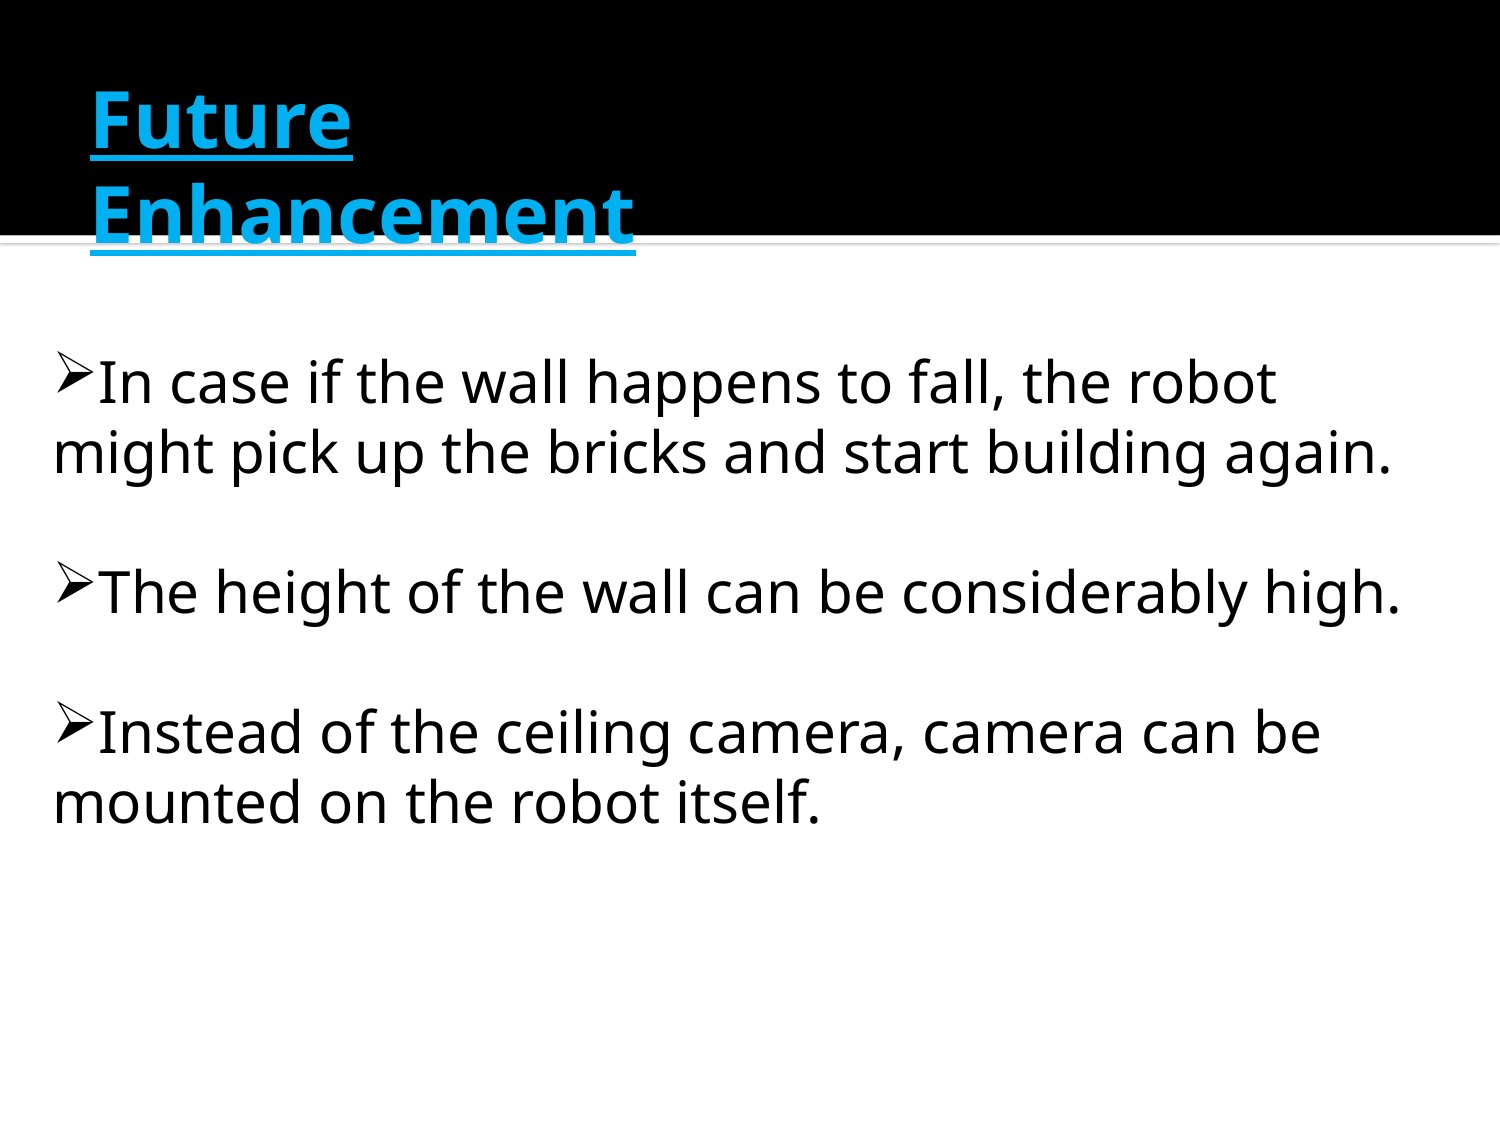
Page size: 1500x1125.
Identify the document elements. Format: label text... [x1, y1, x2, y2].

text_box In case if the wall happens to fall, the robot might pick up the bricks and start building again. The height of the wall can be considerably high. Instead of the ceiling camera, camera can be mounted on the robot itself. [37, 337, 1463, 843]
text_box Future Enhancement [75, 62, 925, 268]
